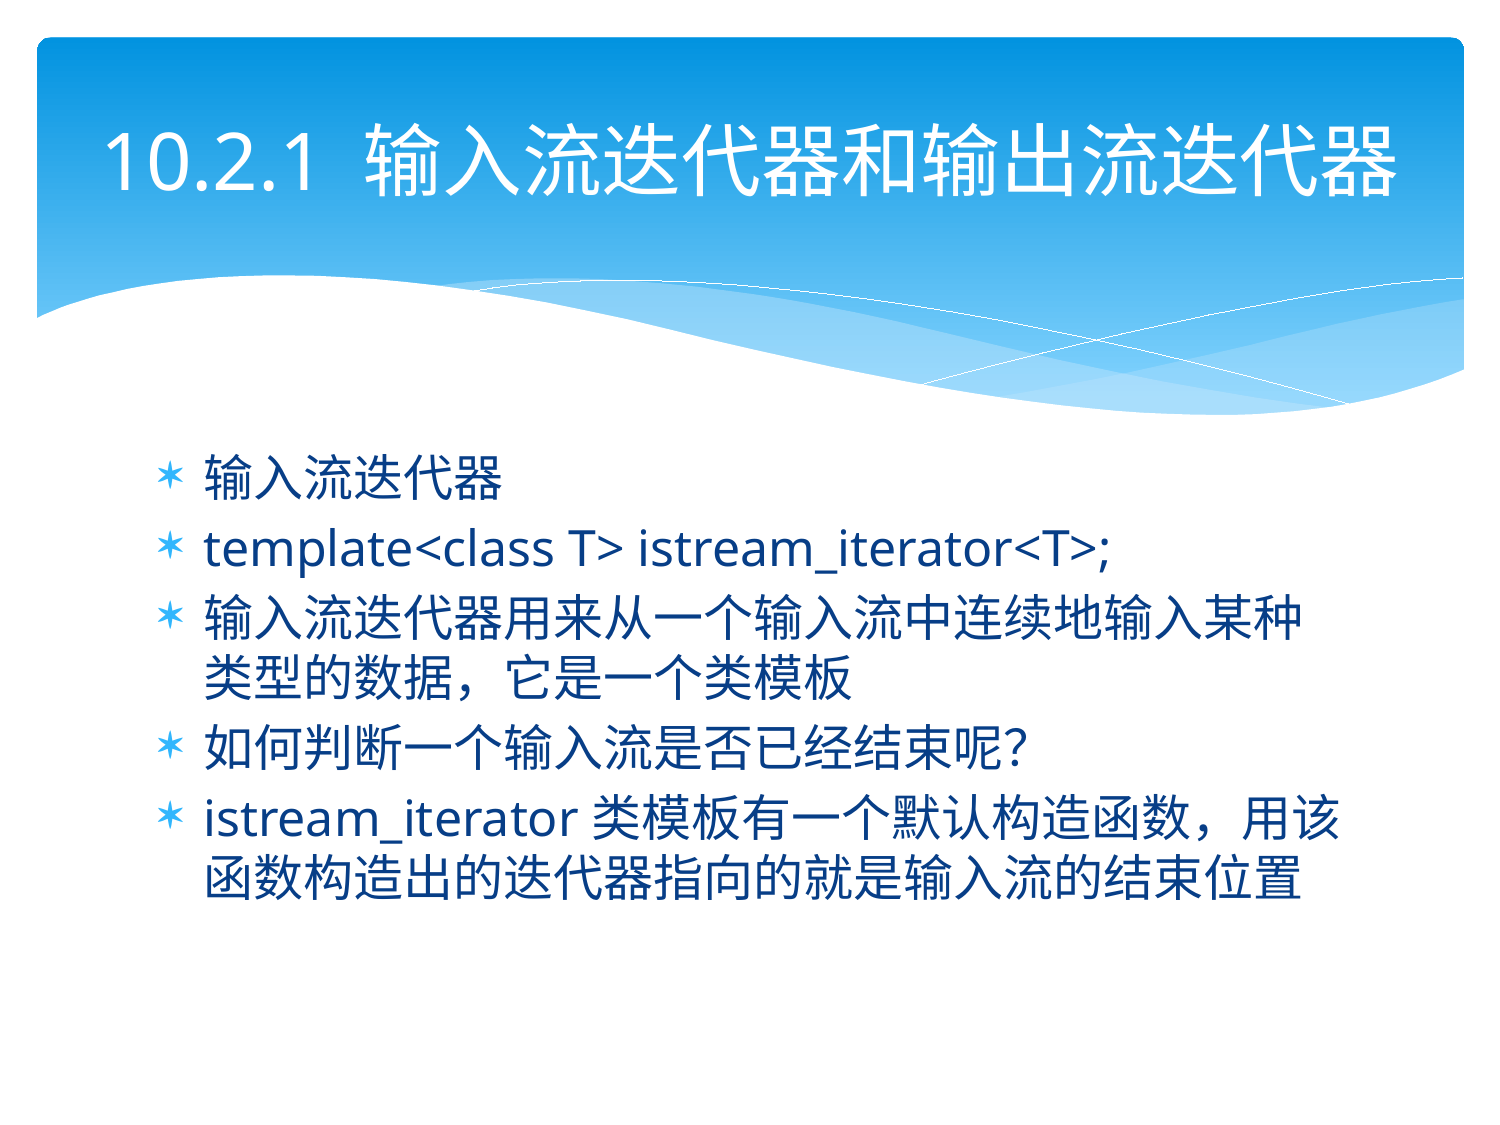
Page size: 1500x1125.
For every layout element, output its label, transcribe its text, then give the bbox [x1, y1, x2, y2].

list 输入流迭代器 template<class T> istream_iterator<T>; 输入流迭代器用来从一个输入流中连续地输入某种类型的数据，它是一个类模板 如何判断一个输入流是否已经结束呢？ istream_iterator类模板有一个默认构造函数，用该函数构造出的迭代器指向的就是输入流的结束位置 [143, 438, 1359, 1005]
title 10.2.1 输入流迭代器和输出流迭代器 [75, 55, 1425, 261]
